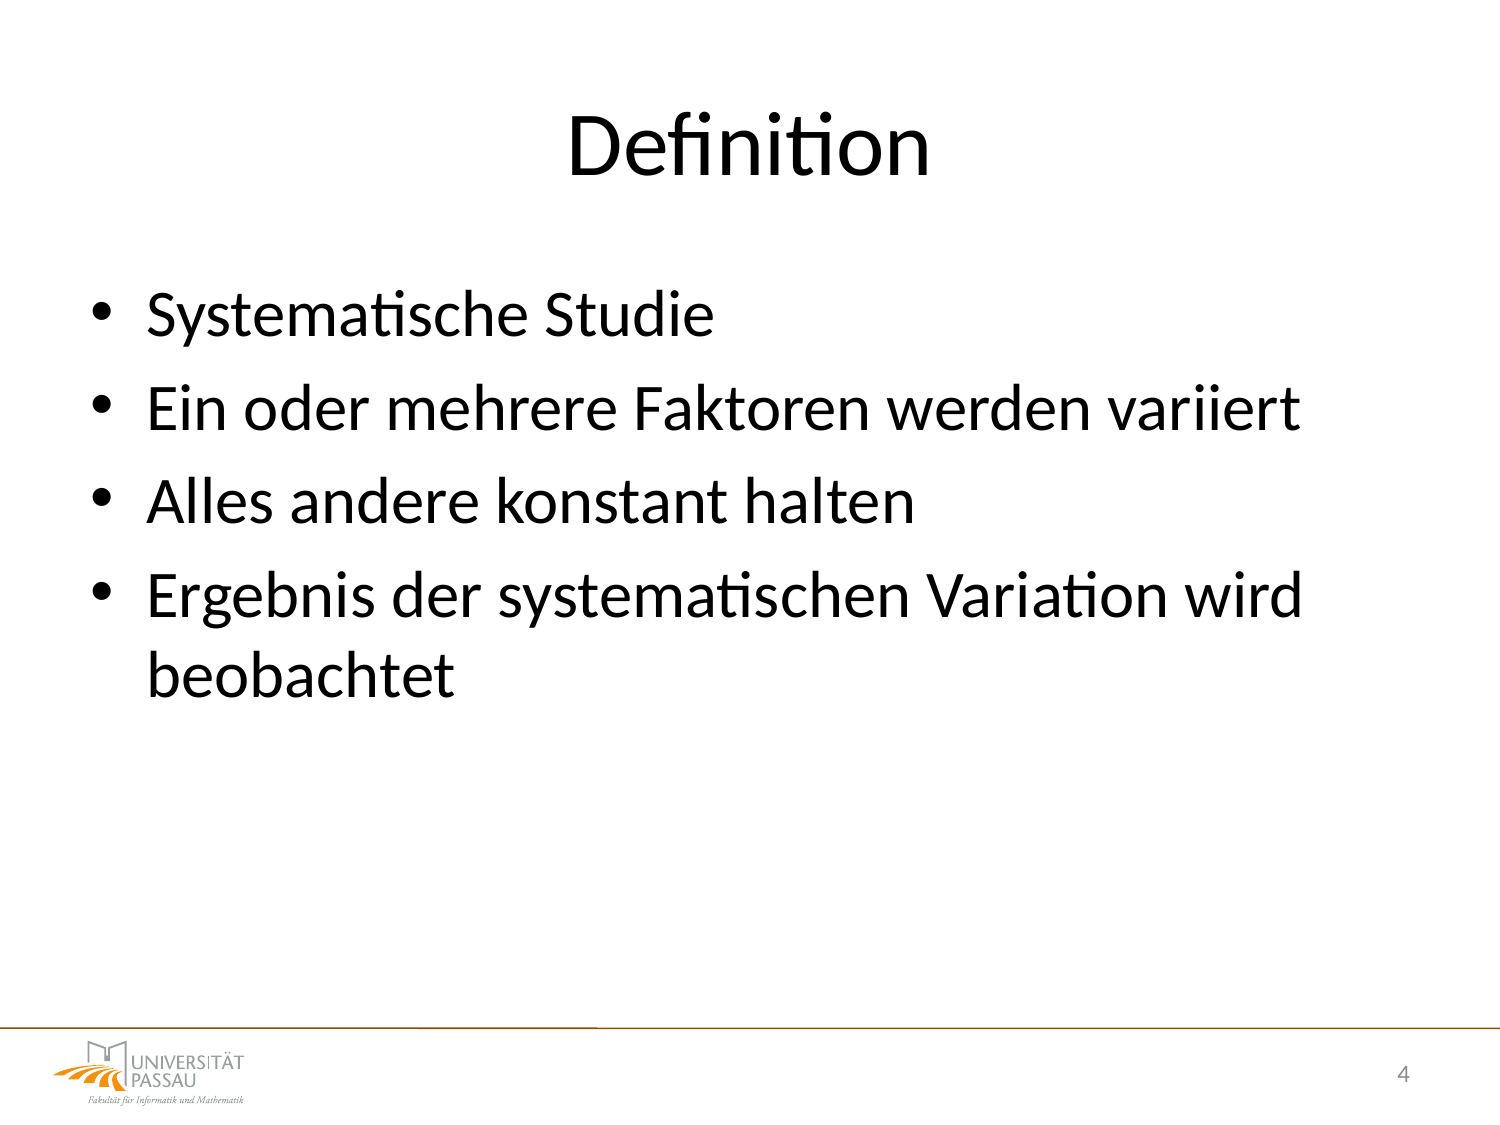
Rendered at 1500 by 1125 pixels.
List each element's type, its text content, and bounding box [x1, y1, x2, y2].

list Systematische Studie Ein oder mehrere Faktoren werden variiert Alles andere konstant halten Ergebnis der systematischen Variation wird beobachtet [75, 262, 1425, 1005]
title Definition [75, 45, 1425, 233]
slide_number 4 [1289, 1042, 1425, 1103]
